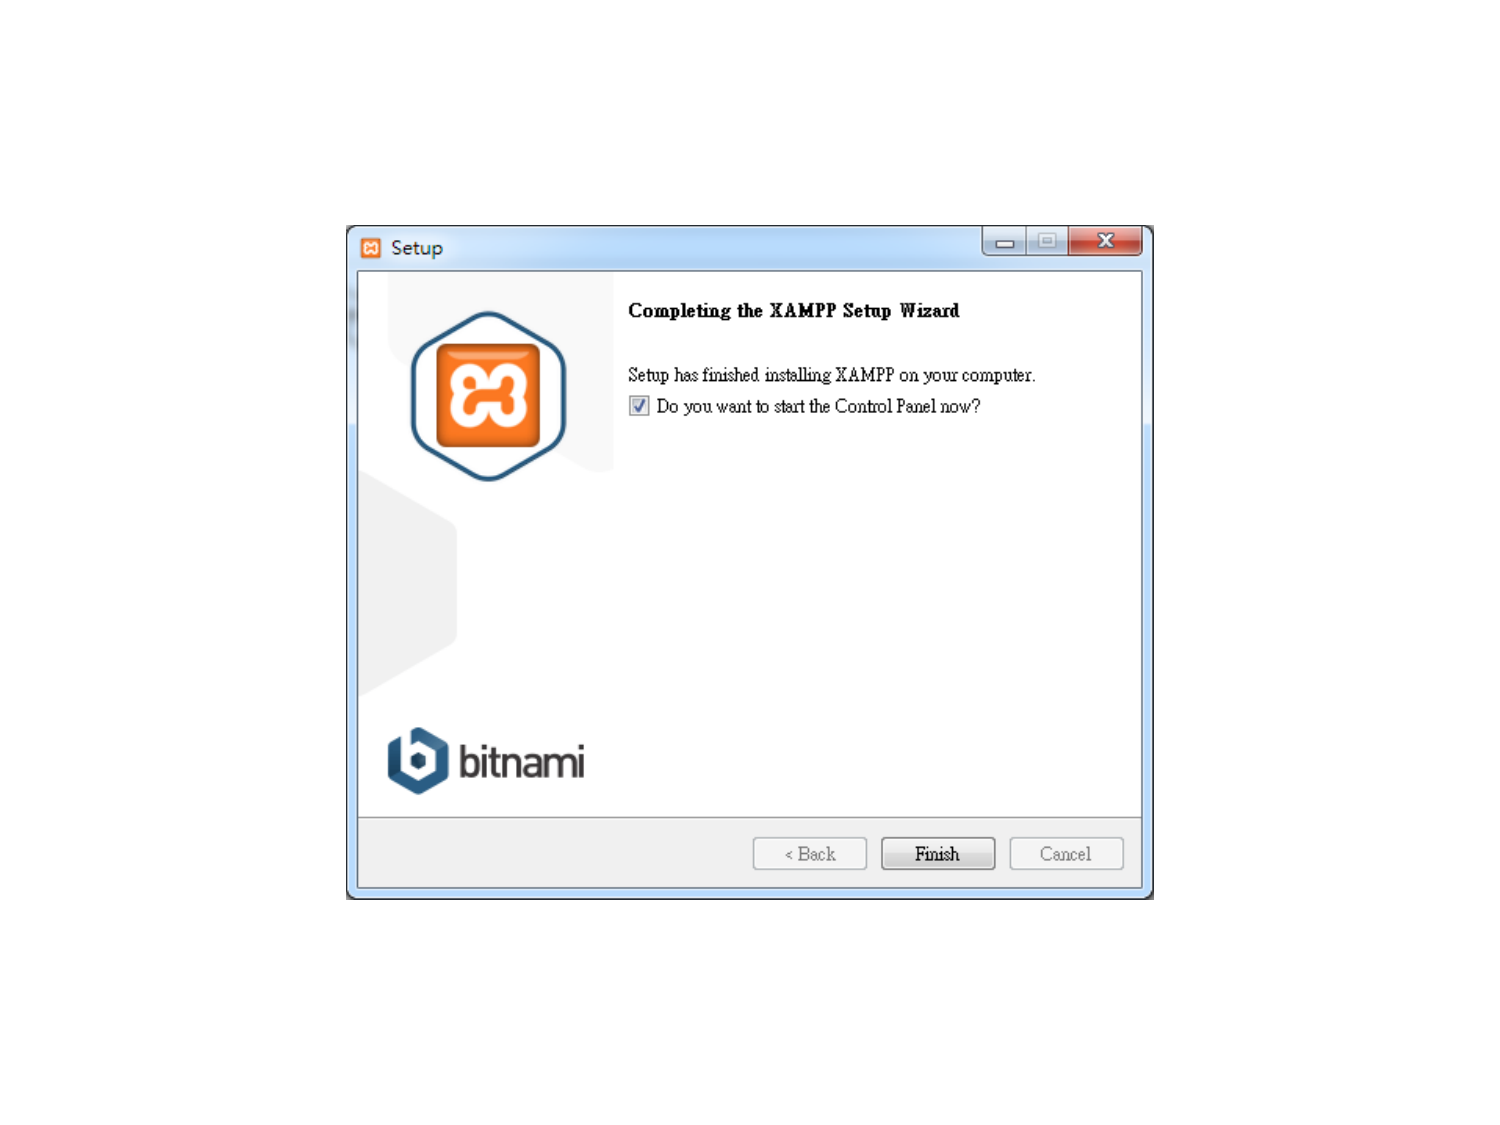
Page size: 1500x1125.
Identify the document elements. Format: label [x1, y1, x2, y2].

picture [346, 225, 1154, 900]
